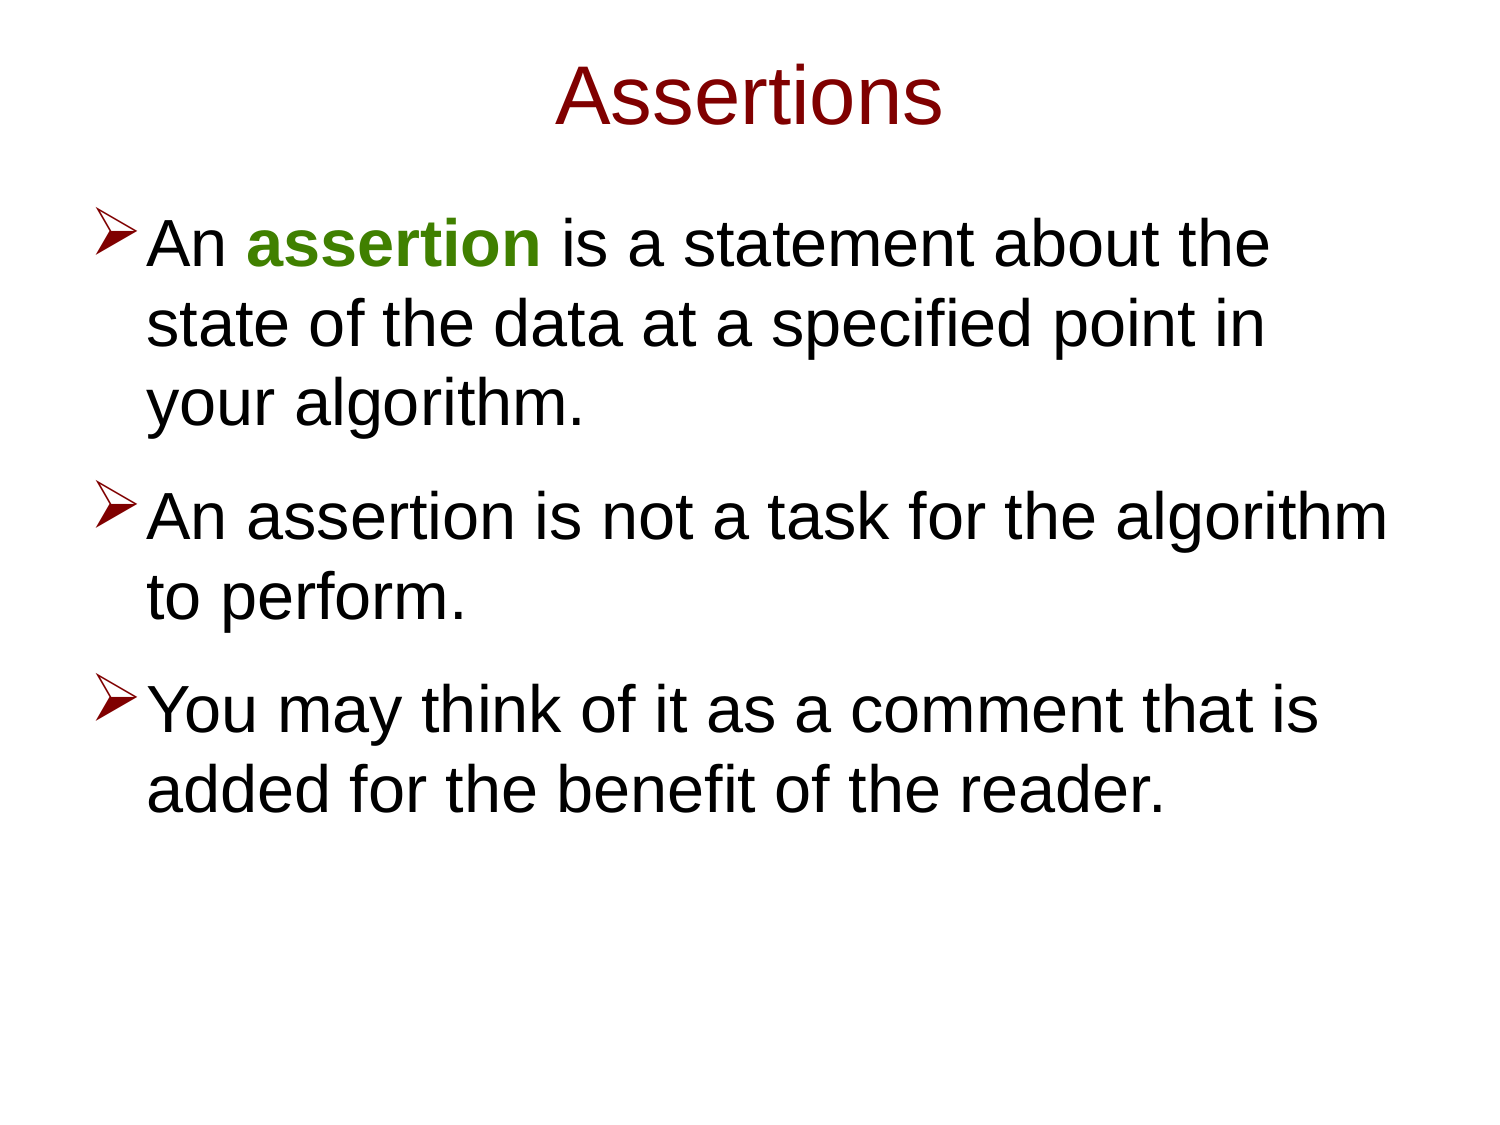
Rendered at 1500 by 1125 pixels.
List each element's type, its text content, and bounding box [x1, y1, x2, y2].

list An assertion is a statement about the state of the data at a specified point in your algorithm. An assertion is not a task for the algorithm to perform. You may think of it as a comment that is added for the benefit of the reader. [74, 191, 1426, 1006]
title Assertions [74, 44, 1426, 139]
